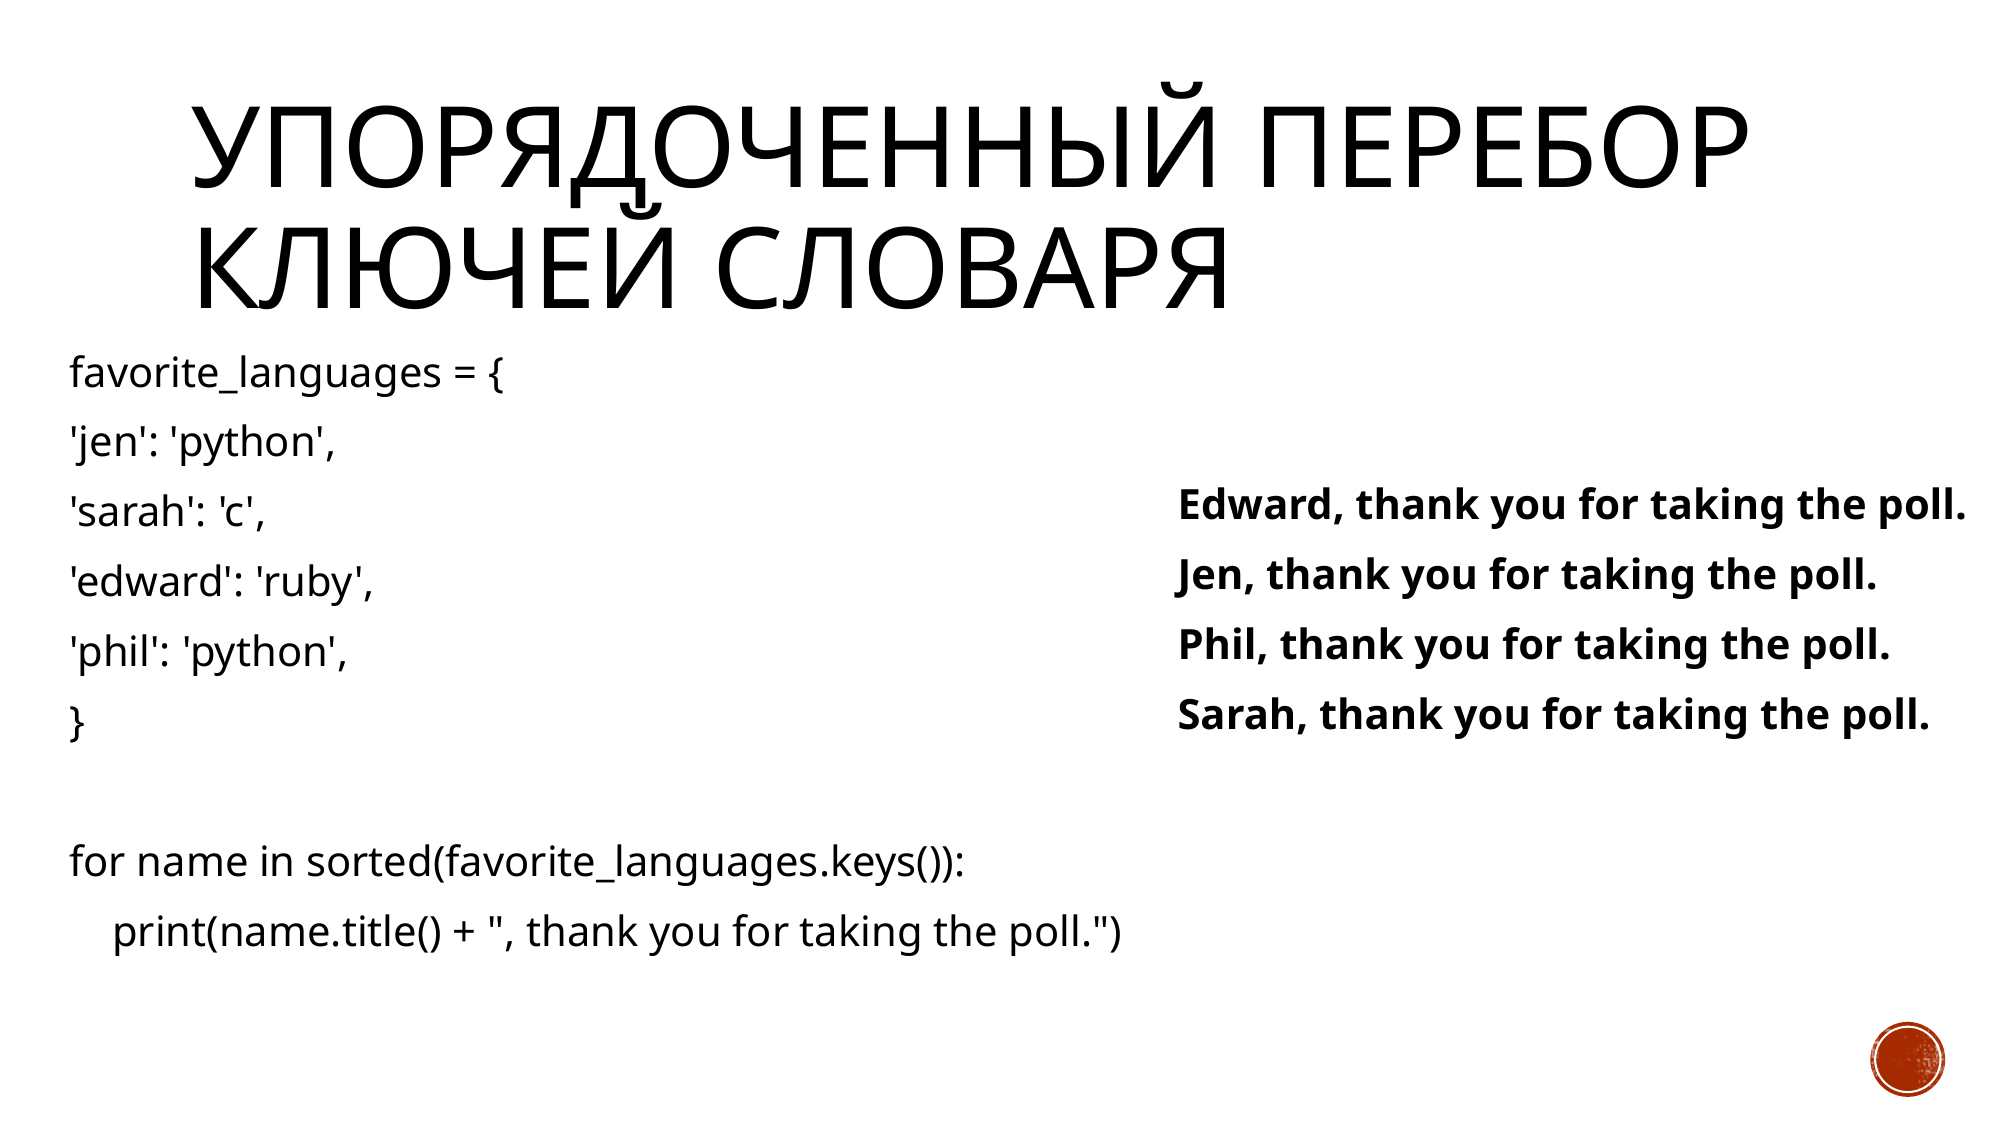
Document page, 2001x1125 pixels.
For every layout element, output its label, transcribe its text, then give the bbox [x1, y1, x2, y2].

title Упорядоченный перебор ключей словаря [175, 79, 1826, 344]
list favorite_languages = { 'jen': 'python', 'sarah': 'c', 'edward': 'ruby', 'phil': 'python', } for name in sorted(favorite_languages.keys()): print(name.title() + ", thank you for taking the poll.") [54, 343, 1163, 1008]
text_box Edward, thank you for taking the poll. Jen, thank you for taking the poll. Phil, thank you for taking the poll. Sarah, thank you for taking the poll. [1162, 475, 2000, 1031]
